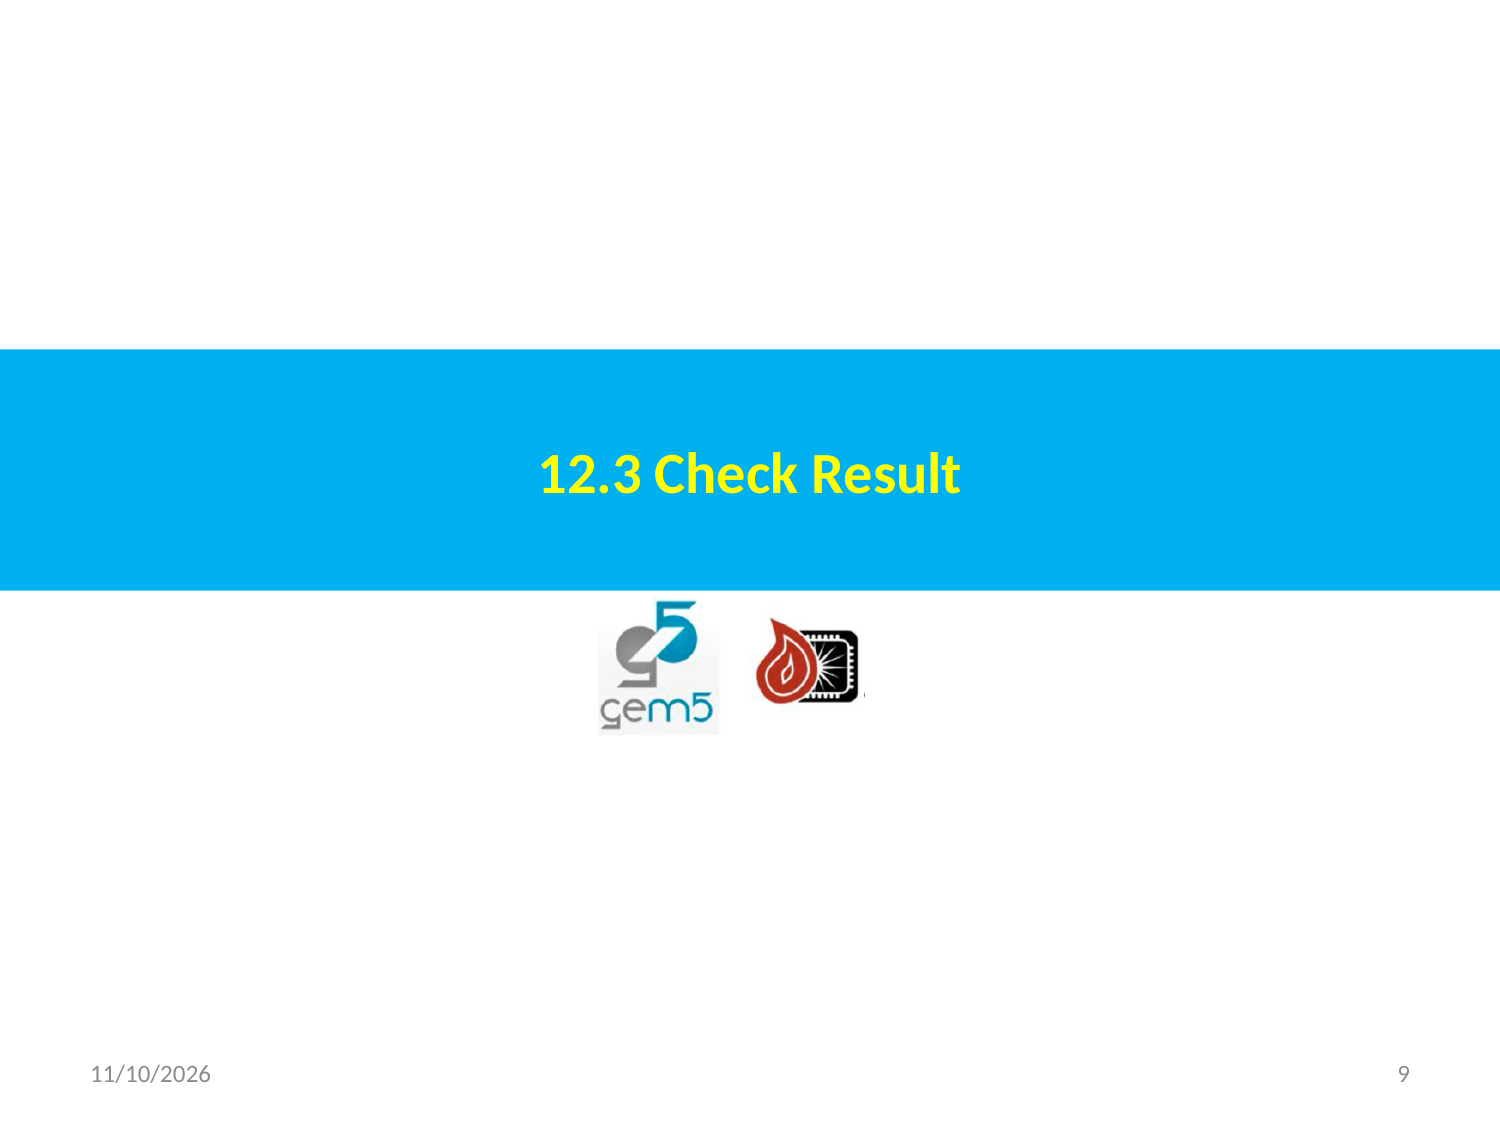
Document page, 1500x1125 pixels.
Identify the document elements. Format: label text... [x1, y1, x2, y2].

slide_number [75, 1042, 425, 1103]
title 12.3 Check Result [0, 349, 1500, 591]
slide_number 9 [1074, 1042, 1425, 1103]
picture [598, 598, 866, 749]
